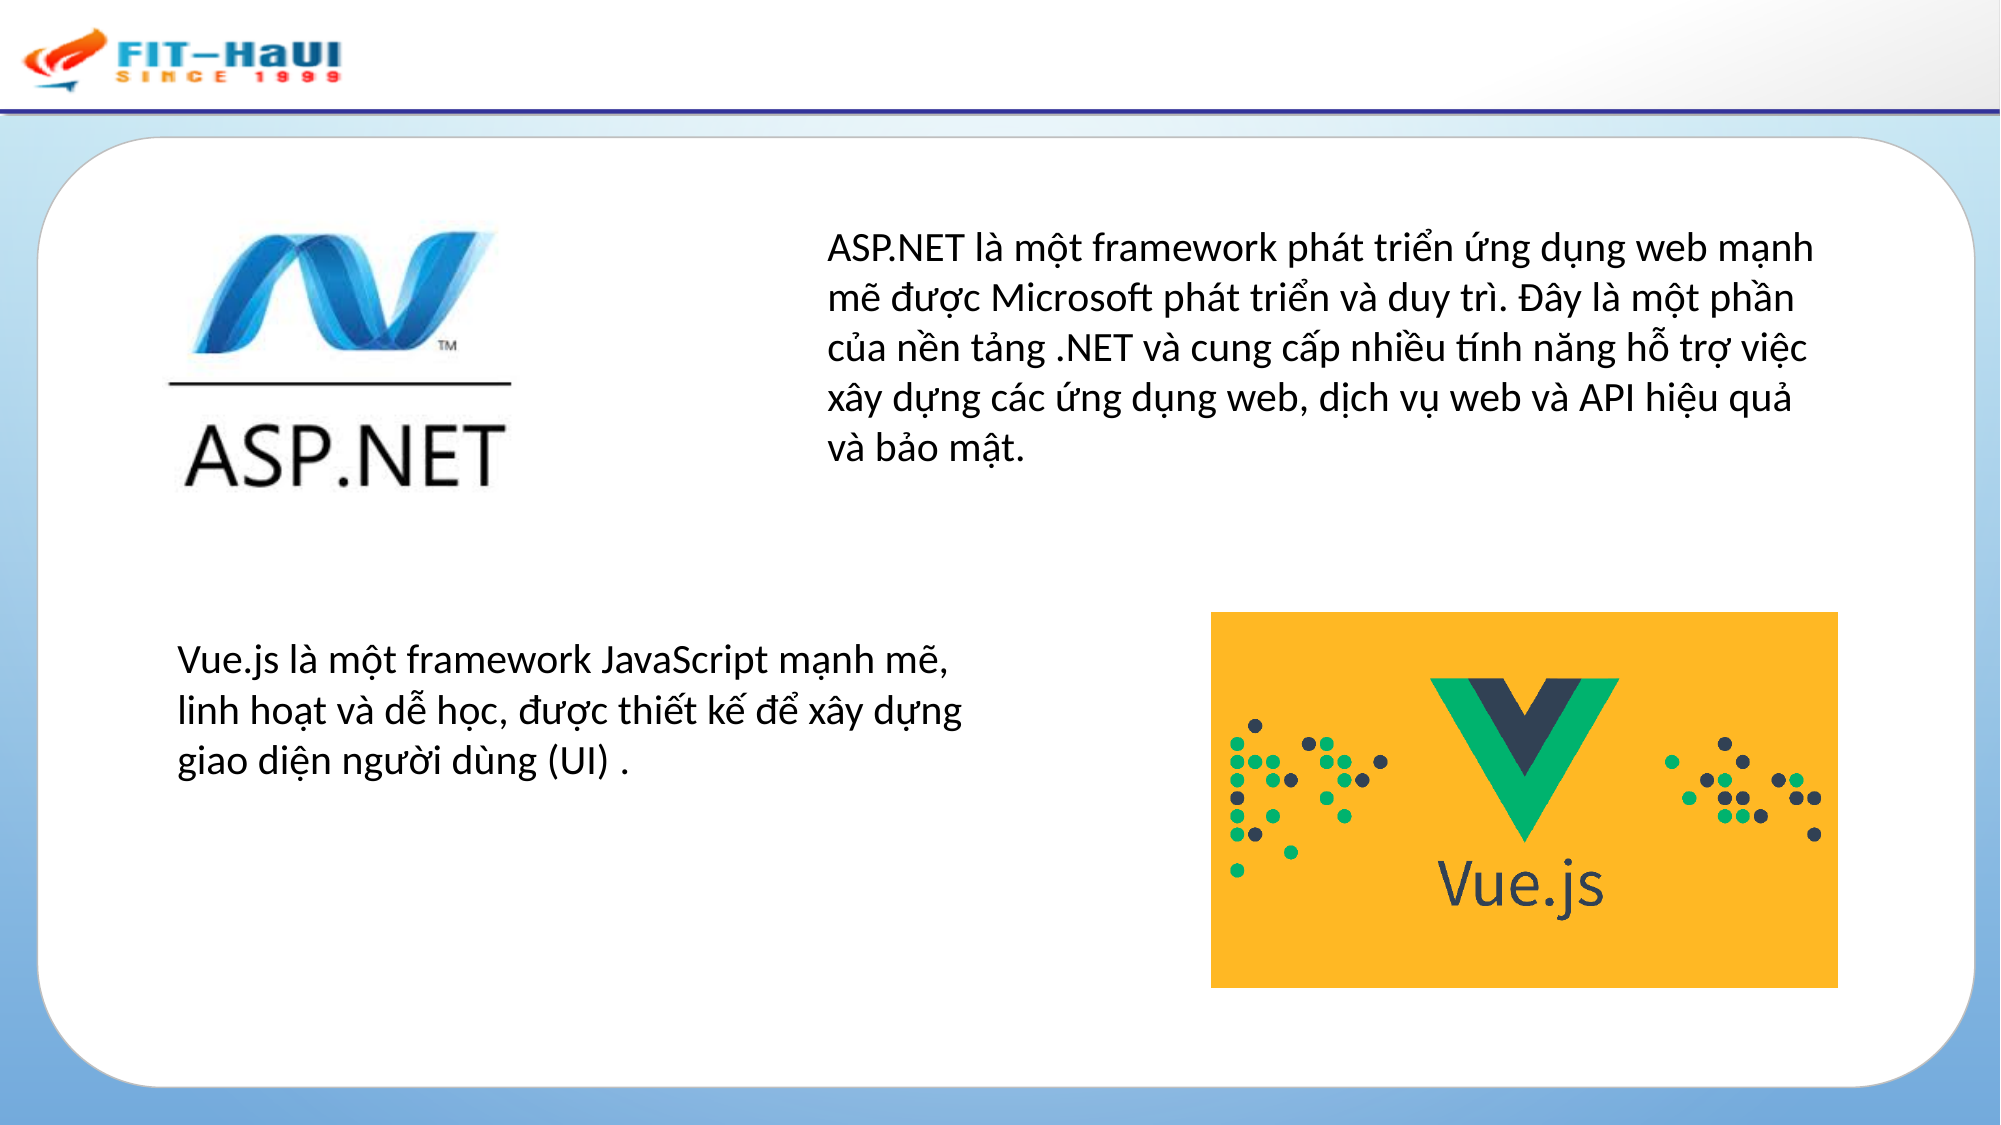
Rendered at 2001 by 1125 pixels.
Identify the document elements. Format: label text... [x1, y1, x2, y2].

text_box Vue.js là một framework JavaScript mạnh mẽ, linh hoạt và dễ học, được thiết kế để xây dựng giao diện người dùng (UI) . [162, 624, 1013, 790]
text_box [681, 137, 1319, 254]
picture [1210, 612, 1838, 988]
text_box [36, 136, 1976, 1089]
text_box ASP.NET là một framework phát triển ứng dụng web mạnh mẽ được Microsoft phát triển và duy trì. Đây là một phần của nền tảng .NET và cung cấp nhiều tính năng hỗ trợ việc xây dựng các ứng dụng web, dịch vụ web và API hiệu quả và bảo mật. [812, 212, 1838, 478]
picture [0, 0, 2000, 116]
picture [162, 195, 526, 559]
